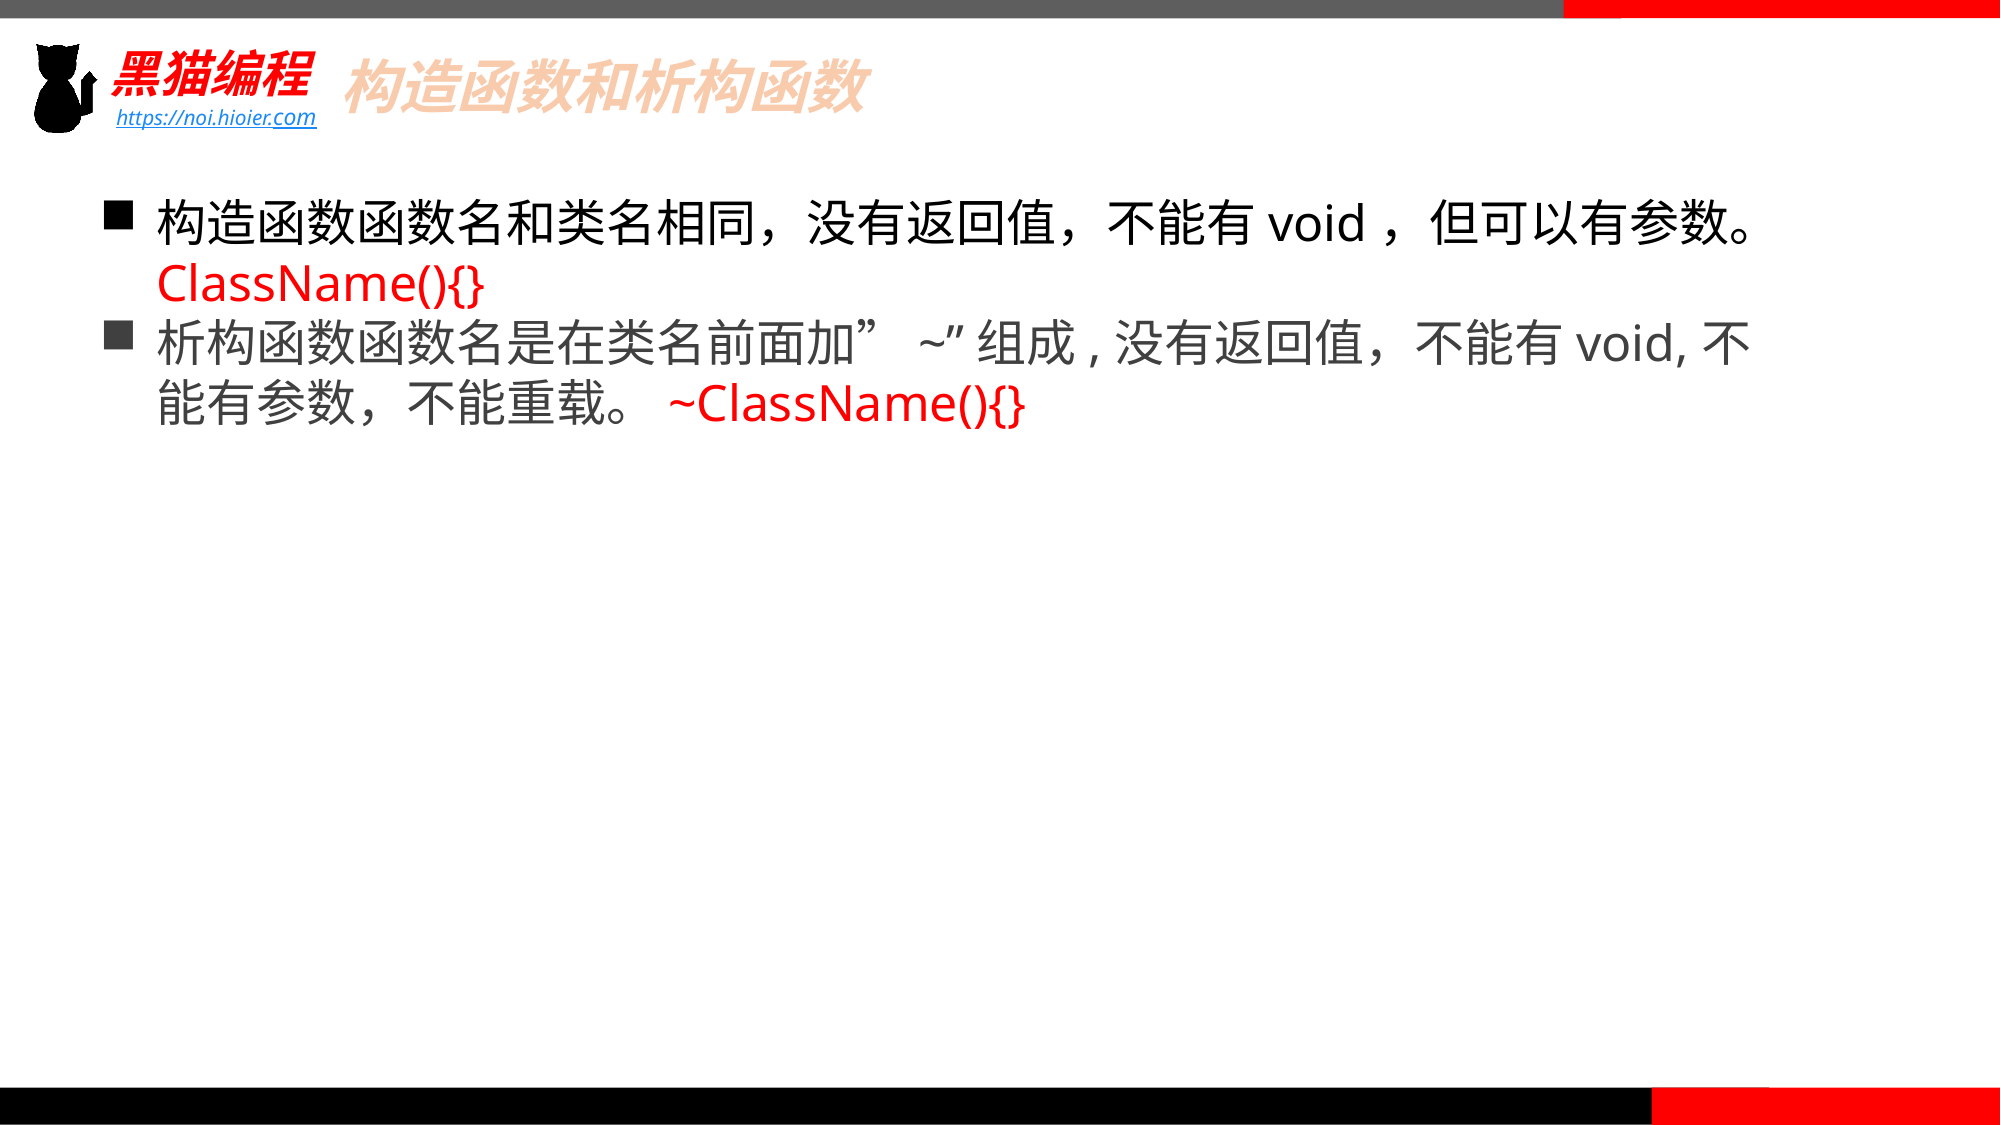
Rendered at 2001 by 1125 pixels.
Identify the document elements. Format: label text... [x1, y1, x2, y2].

text_box 构造函数函数名和类名相同，没有返回值，不能有void，但可以有参数。ClassName(){} 析构函数函数名是在类名前面加”~”组成,没有返回值，不能有void,不能有参数，不能重载。~ClassName(){} [85, 183, 1811, 439]
picture [21, 44, 110, 133]
text_box 构造函数和析构函数 [325, 50, 1022, 126]
